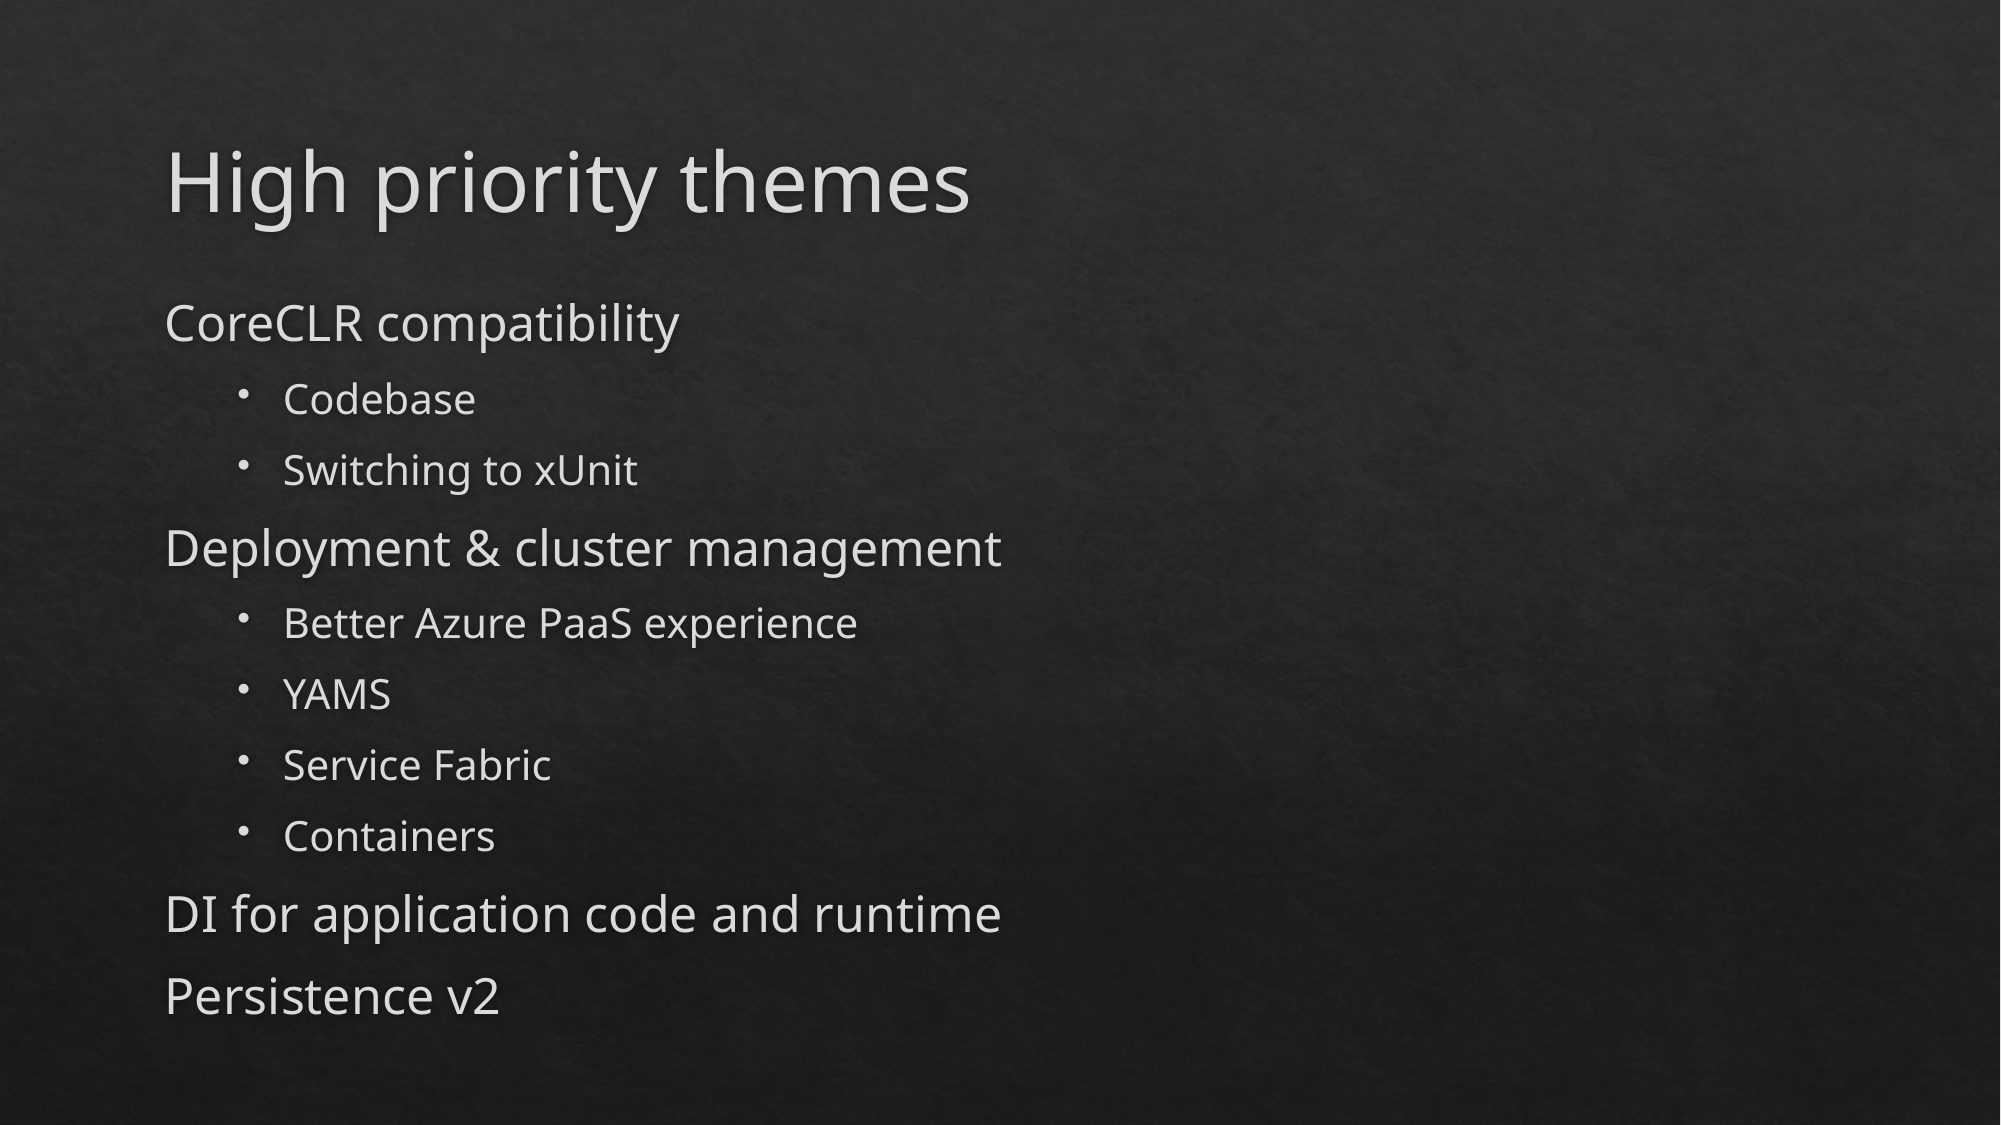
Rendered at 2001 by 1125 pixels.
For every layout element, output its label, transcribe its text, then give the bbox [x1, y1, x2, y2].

title High priority themes [149, 99, 1849, 260]
list CoreCLR compatibility Codebase Switching to xUnit Deployment & cluster management Better Azure PaaS experience YAMS Service Fabric Containers DI for application code and runtime Persistence v2 [149, 284, 1849, 1067]
